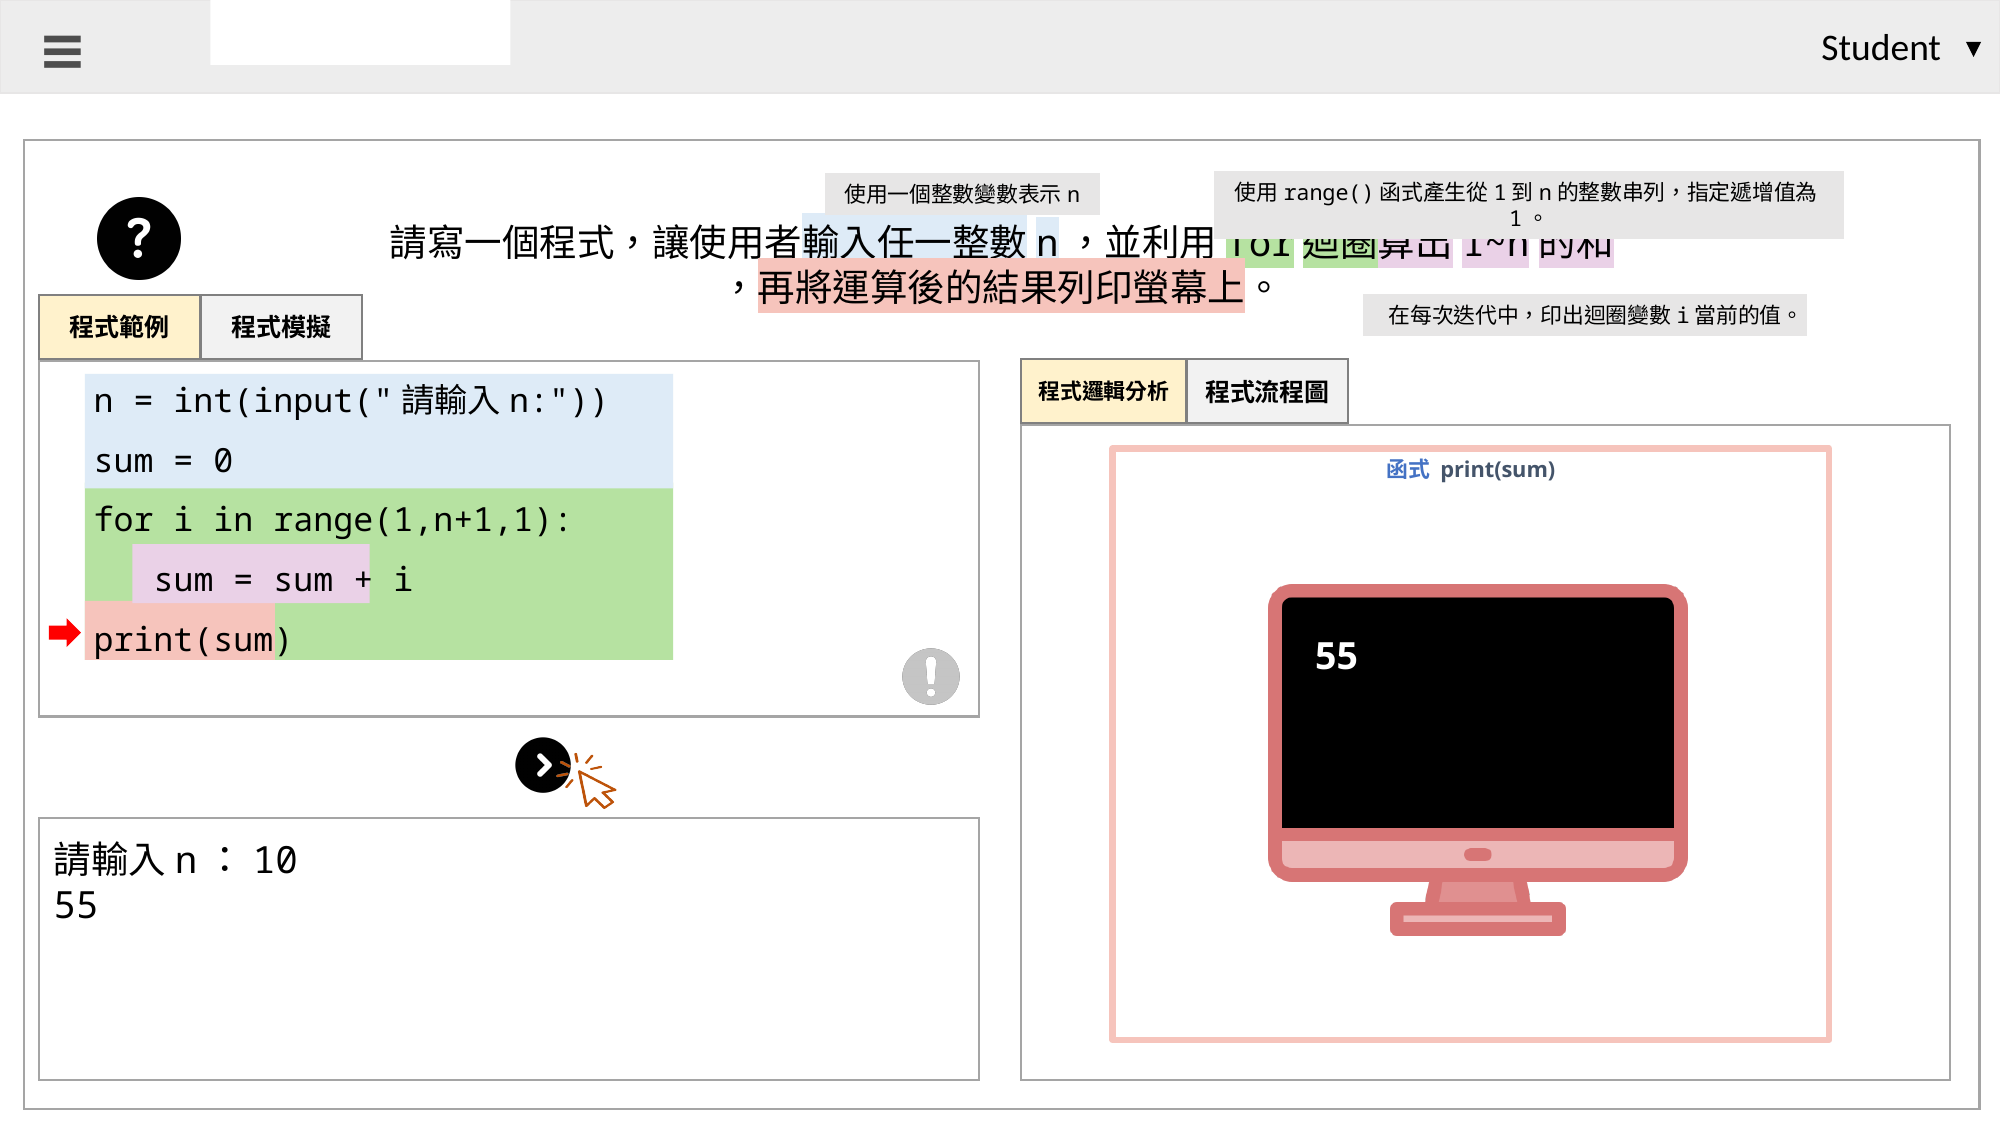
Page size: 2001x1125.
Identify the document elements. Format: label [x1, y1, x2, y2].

text_box [23, 139, 1981, 1110]
picture [508, 730, 623, 812]
picture [1261, 543, 1694, 976]
text_box [0, 0, 2000, 94]
picture [899, 645, 963, 708]
picture [97, 197, 181, 280]
